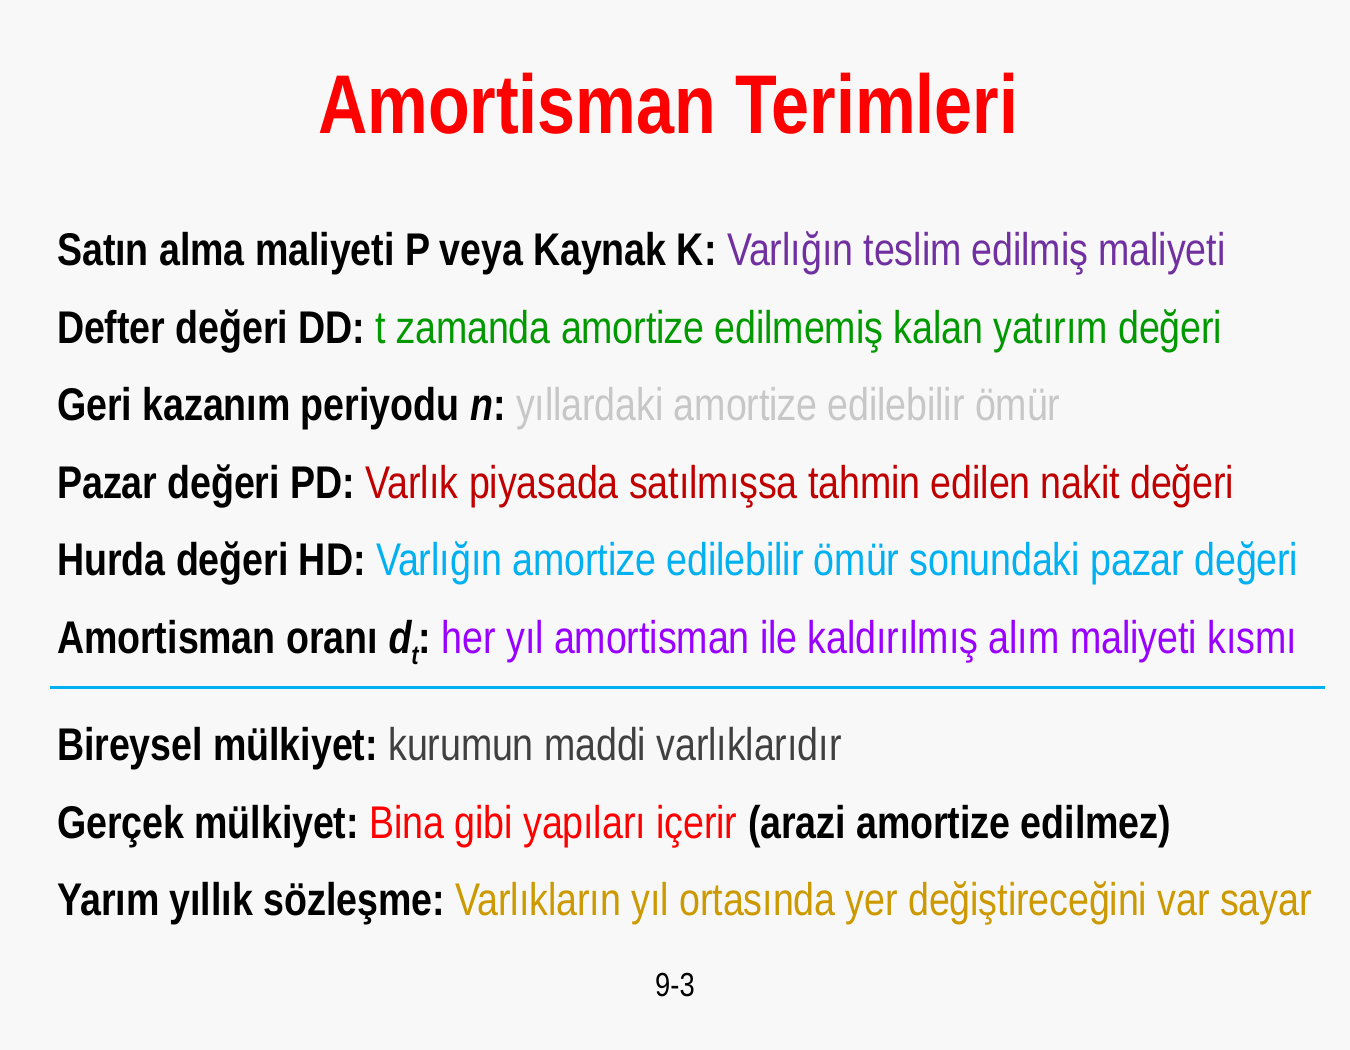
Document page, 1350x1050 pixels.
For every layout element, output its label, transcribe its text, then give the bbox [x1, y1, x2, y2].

text_box Satın alma maliyeti P veya Kaynak K: Varlığın teslim edilmiş maliyeti Defter değeri DD: t zamanda amortize edilmemiş kalan yatırım değeri Geri kazanım periyodu n: yıllardaki amortize edilebilir ömür Pazar değeri PD: Varlık piyasada satılmışsa tahmin edilen nakit değeri Hurda değeri HD: Varlığın amortize edilebilir ömür sonundaki pazar değeri Amortisman oranı dt: her yıl amortisman ile kaldırılmış alım maliyeti kısmı Bireysel mülkiyet: kurumun maddi varlıklarıdır Gerçek mülkiyet: Bina gibi yapıları içerir (arazi amortize edilmez) Yarım yıllık sözleşme: Varlıkların yıl ortasında yer değiştireceğini var sayar [42, 212, 1327, 933]
slide_number 9-3 [584, 956, 766, 1027]
text_box Amortisman Terimleri [24, 12, 1313, 188]
